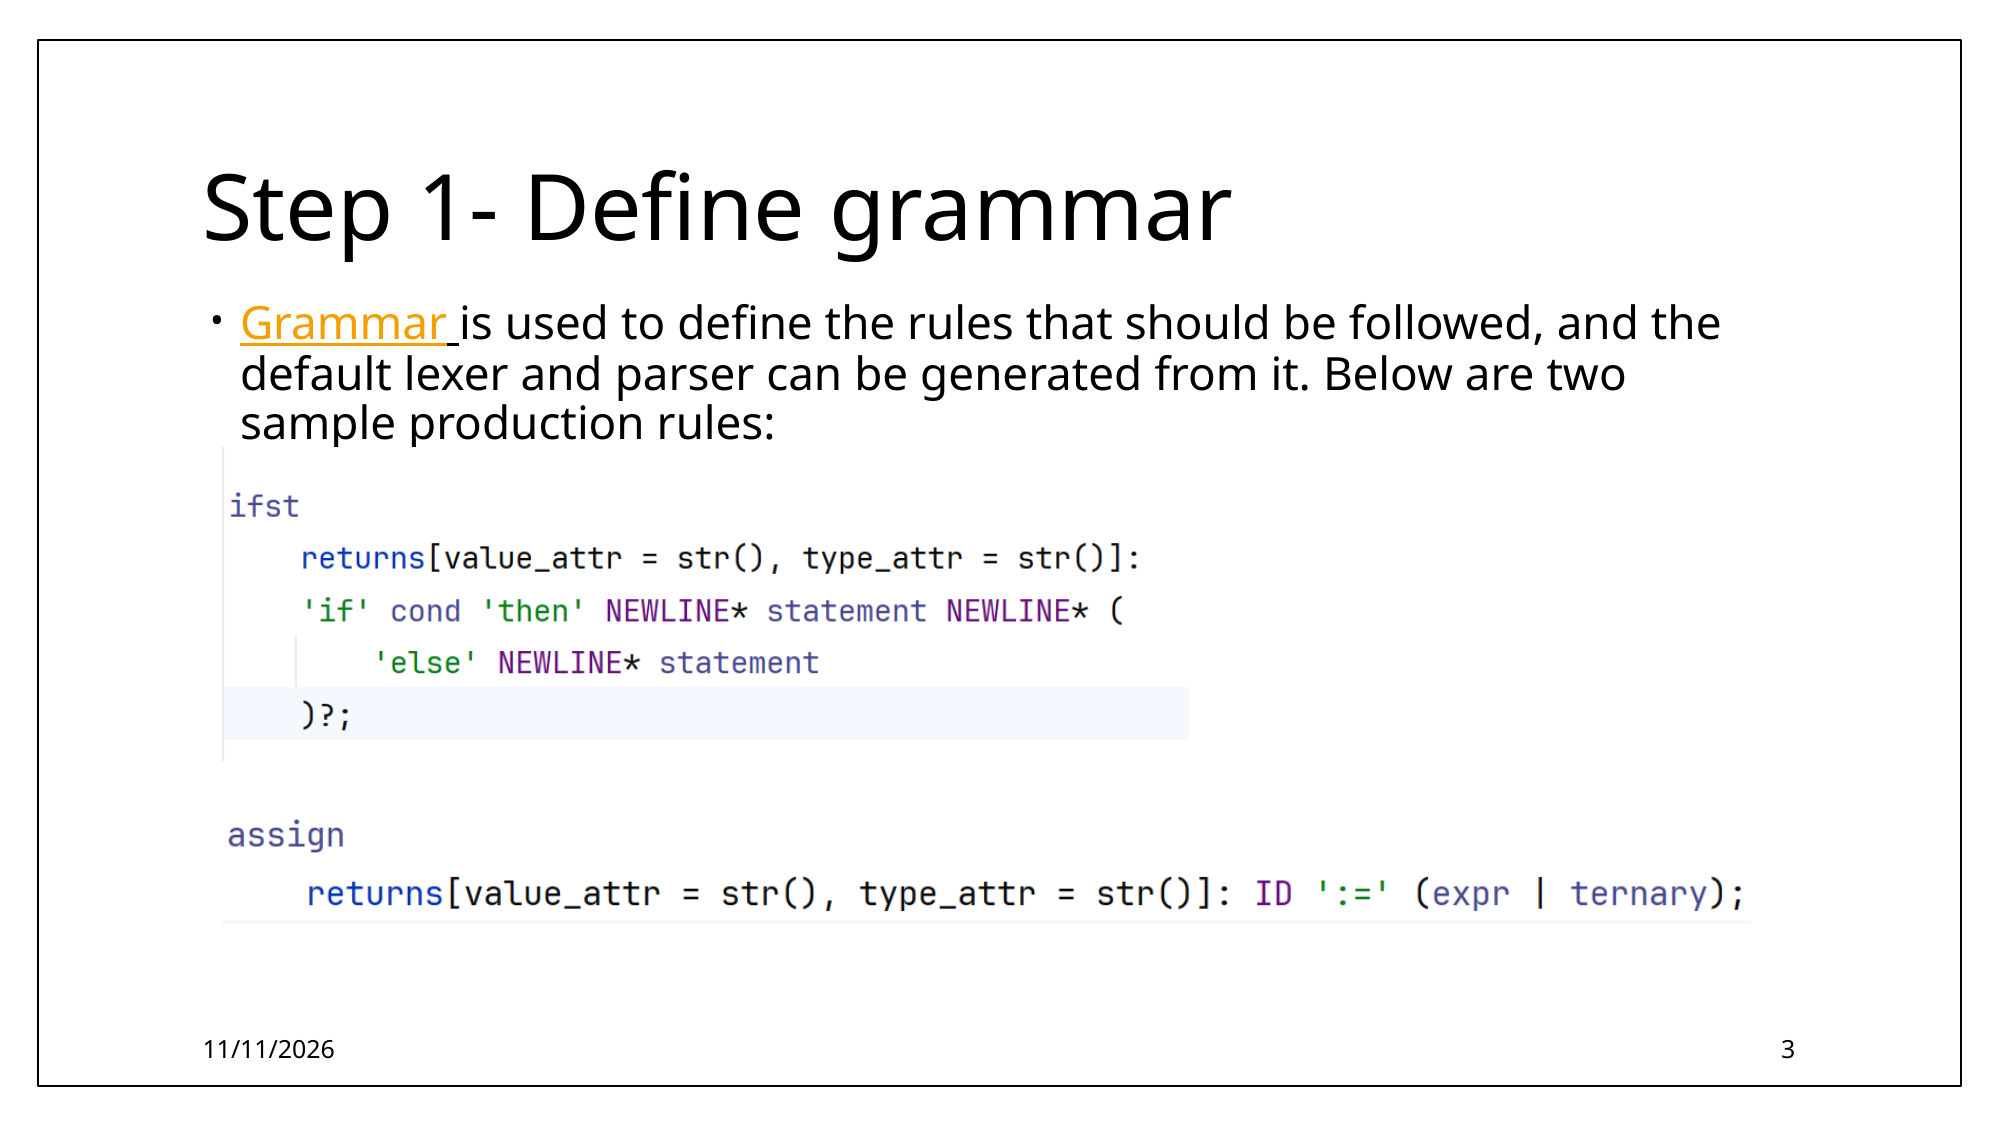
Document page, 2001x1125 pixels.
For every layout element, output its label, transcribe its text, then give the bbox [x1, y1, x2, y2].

picture [221, 802, 1751, 924]
title Step 1- Define grammar [187, 99, 1808, 287]
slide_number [187, 1020, 570, 1081]
picture [221, 447, 1189, 761]
list Grammar is used to define the rules that should be followed, and the default lexer and parser can be generated from it. Below are two sample production rules: [187, 287, 1808, 1000]
slide_number 3 [1530, 1020, 1811, 1081]
